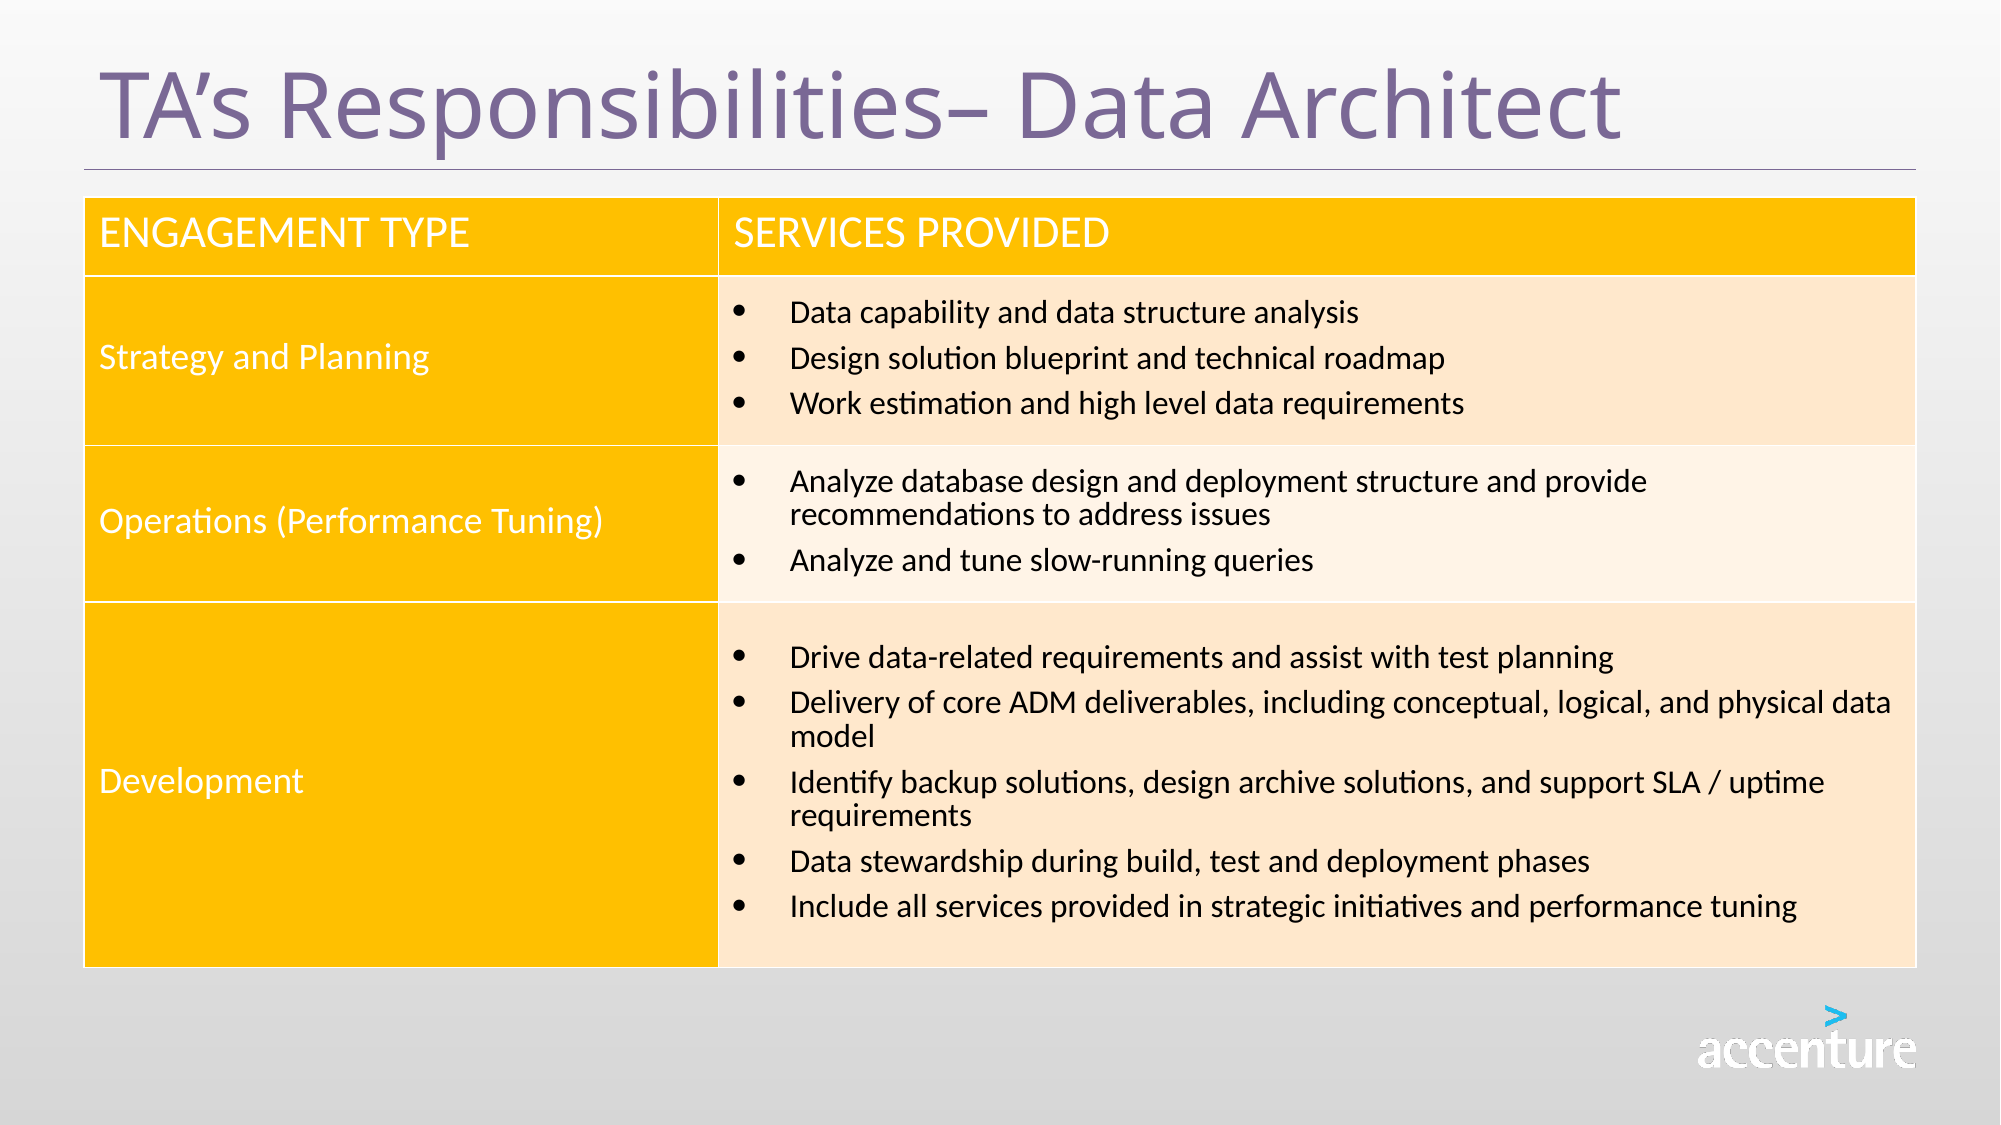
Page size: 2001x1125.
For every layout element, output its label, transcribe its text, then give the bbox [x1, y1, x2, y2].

picture [1698, 1005, 1916, 1068]
table_cell Analyze database design and deployment structure and provide recommendations to address issues Analyze and tune slow-running queries [719, 446, 1915, 601]
table_cell Data capability and data structure analysis Design solution blueprint and technical roadmap Work estimation and high level data requirements [719, 277, 1915, 445]
title TA’s Responsibilities– Data Architect [84, 42, 1916, 176]
table_cell Drive data-related requirements and assist with test planning Delivery of core ADM deliverables, including conceptual, logical, and physical data model Identify backup solutions, design archive solutions, and support SLA / uptime requirements Data stewardship during build, test and deployment phases Include all services provided in strategic initiatives and performance tuning [719, 603, 1915, 967]
table_cell Operations (Performance Tuning) [85, 446, 718, 601]
table_header SERVICES PROVIDED [719, 198, 1915, 275]
table_header ENGAGEMENT TYPE [85, 198, 718, 275]
table_cell Development [85, 603, 718, 967]
table_cell Strategy and Planning [85, 277, 718, 445]
